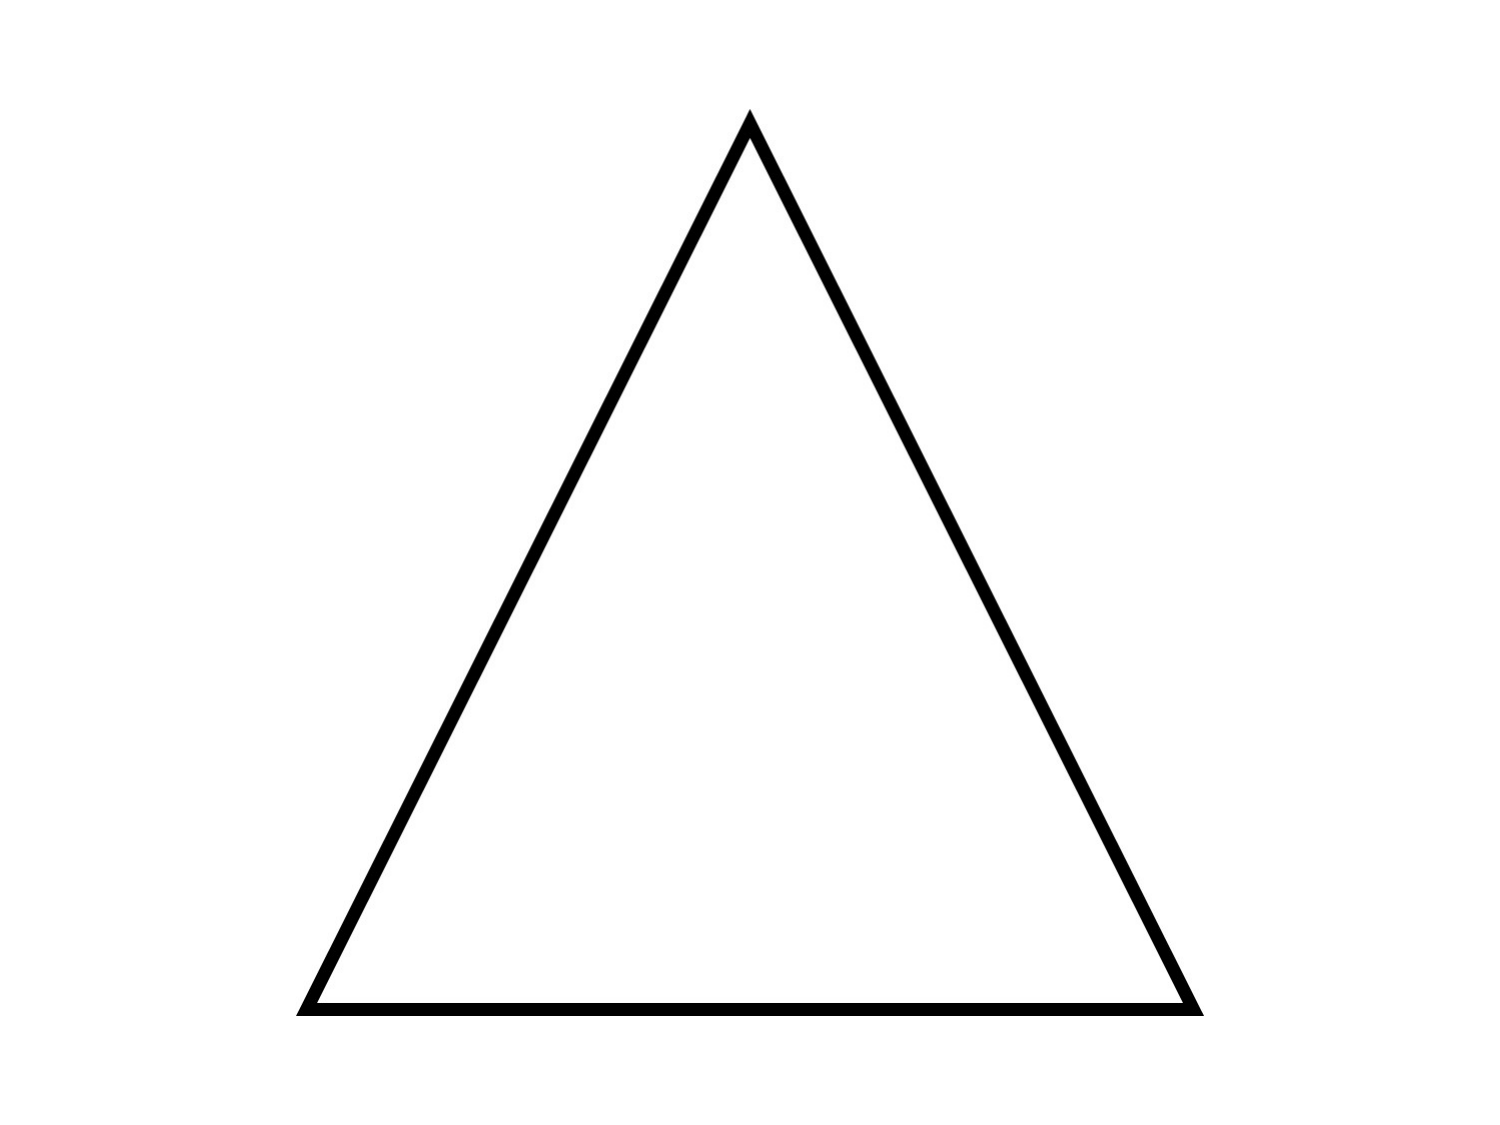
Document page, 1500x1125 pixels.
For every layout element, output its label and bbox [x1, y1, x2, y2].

picture [295, 108, 1205, 1017]
